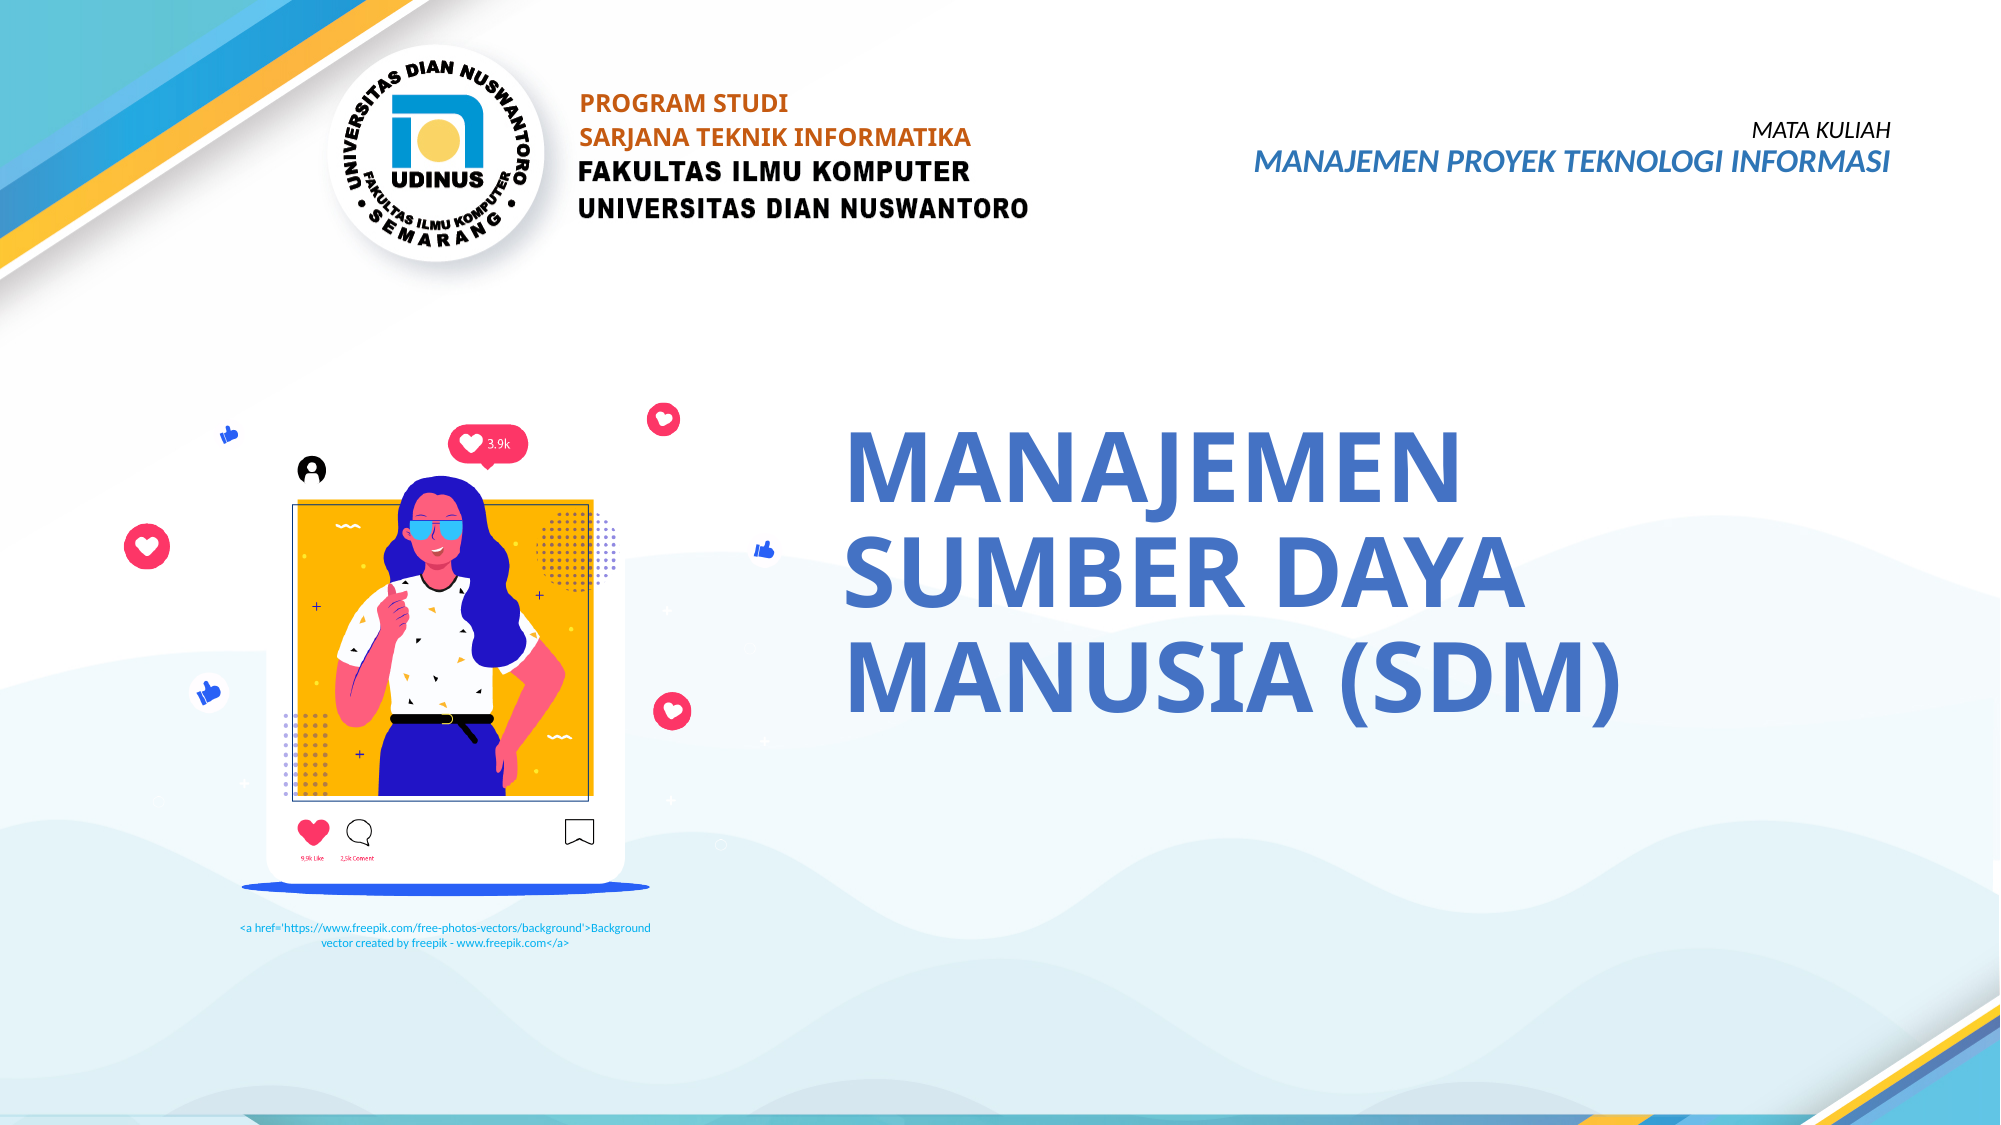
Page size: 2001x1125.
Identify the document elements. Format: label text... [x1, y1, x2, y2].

text_box MATA KULIAH MANAJEMEN PROYEK TEKNOLOGI INFORMASI [1213, 109, 1907, 221]
text_box PROGRAM STUDI SARJANA TEKNIK INFORMATIKA [564, 70, 1199, 165]
picture [0, 0, 2000, 1125]
title MANAJEMEN SUMBER DAYA MANUSIA (SDM) [871, 410, 1924, 742]
text_box [365, 34, 953, 130]
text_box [20, 374, 871, 954]
